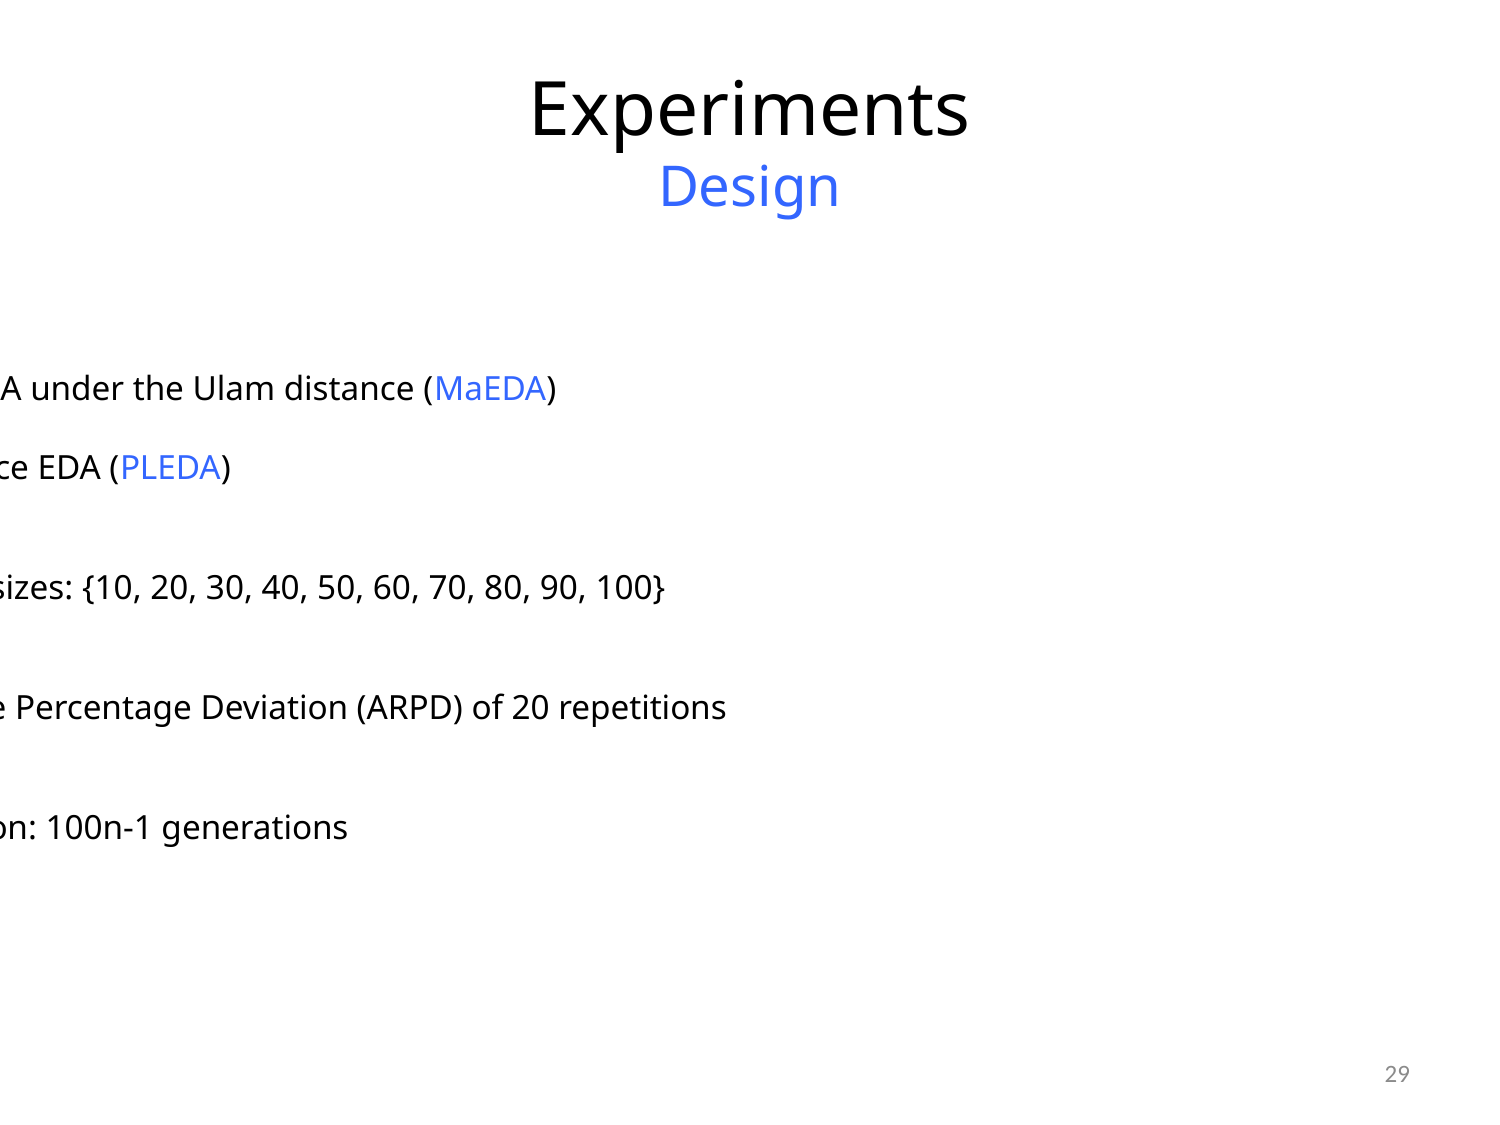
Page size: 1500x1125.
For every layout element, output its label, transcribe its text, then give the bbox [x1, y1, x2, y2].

title Experiments Design [75, 45, 1425, 233]
text_box Algorithms: Mallows EDA under the Ulam distance (MaEDA) Plackett-Luce EDA (PLEDA) 50 instances of sizes: {10, 20, 30, 40, 50, 60, 70, 80, 90, 100} Average Relative Percentage Deviation (ARPD) of 20 repetitions Stopping criterion: 100n-1 generations [0, 279, 1500, 854]
slide_number 29 [1074, 1042, 1425, 1103]
